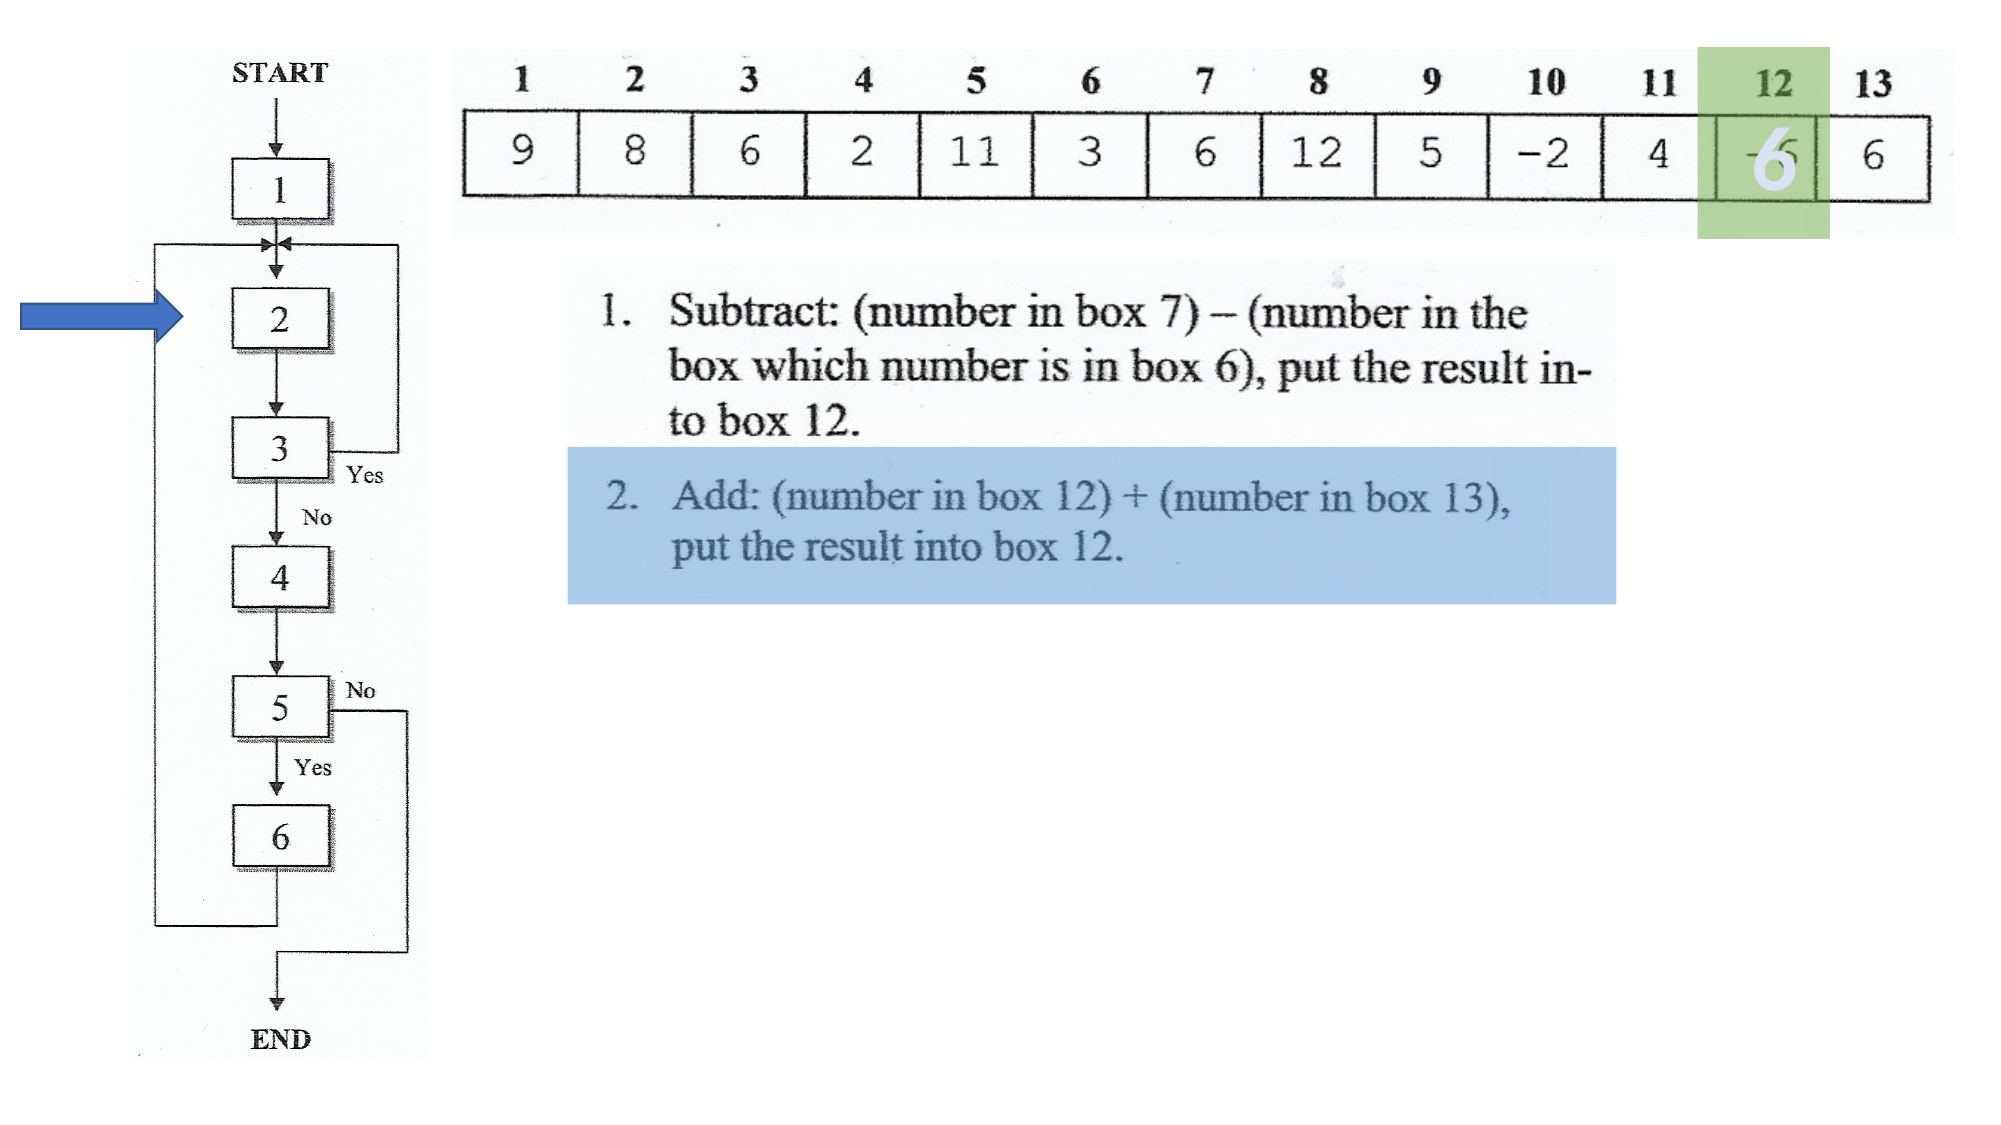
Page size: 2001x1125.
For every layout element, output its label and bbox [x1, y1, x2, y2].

picture [127, 49, 428, 1060]
picture [567, 258, 1617, 598]
picture [452, 49, 1955, 237]
text_box [567, 478, 1617, 605]
text_box [20, 302, 127, 330]
